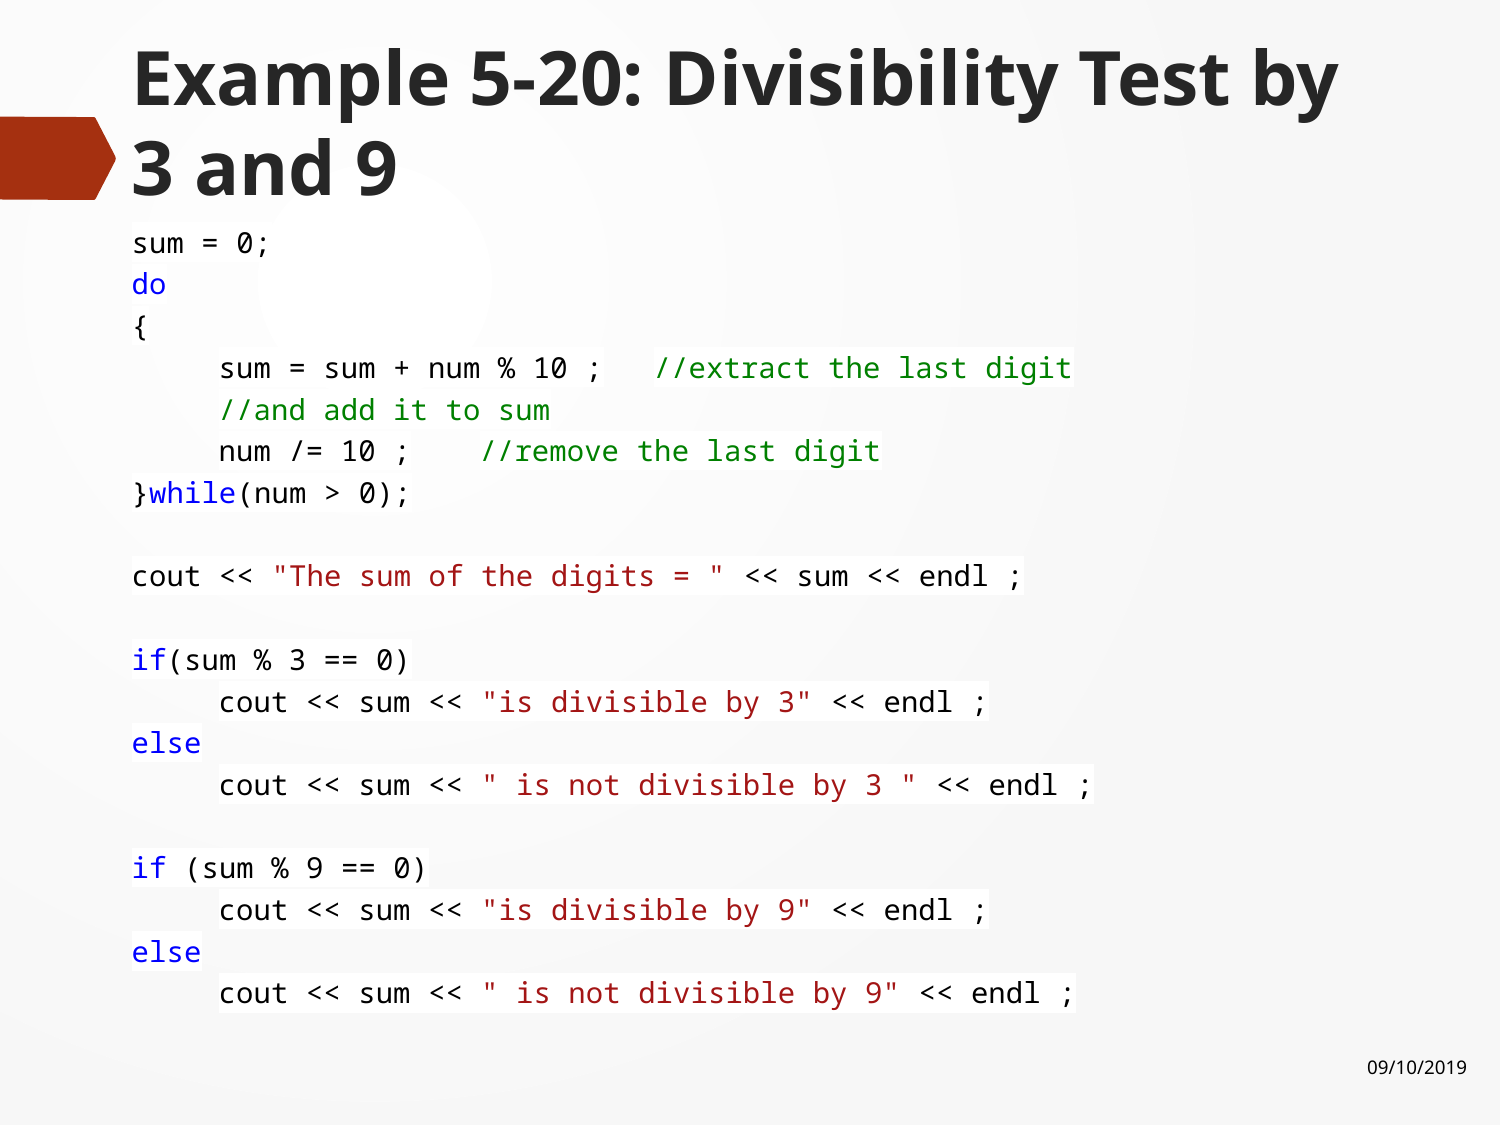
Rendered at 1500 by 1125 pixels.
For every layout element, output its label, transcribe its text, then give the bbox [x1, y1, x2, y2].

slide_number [1260, 1037, 1483, 1098]
title Example 5-20: Divisibility Test by 3 and 9 [116, 23, 1483, 158]
list sum = 0; do { sum = sum + num % 10 ; //extract the last digit //and add it to sum num /= 10 ; //remove the last digit }while(num > 0); cout << "The sum of the digits = " << sum << endl ; if(sum % 3 == 0) cout << sum << "is divisible by 3" << endl ; else cout << sum << " is not divisible by 3 " << endl ; if (sum % 9 == 0) cout << sum << "is divisible by 9" << endl ; else cout << sum << " is not divisible by 9" << endl ; [116, 210, 1483, 1029]
